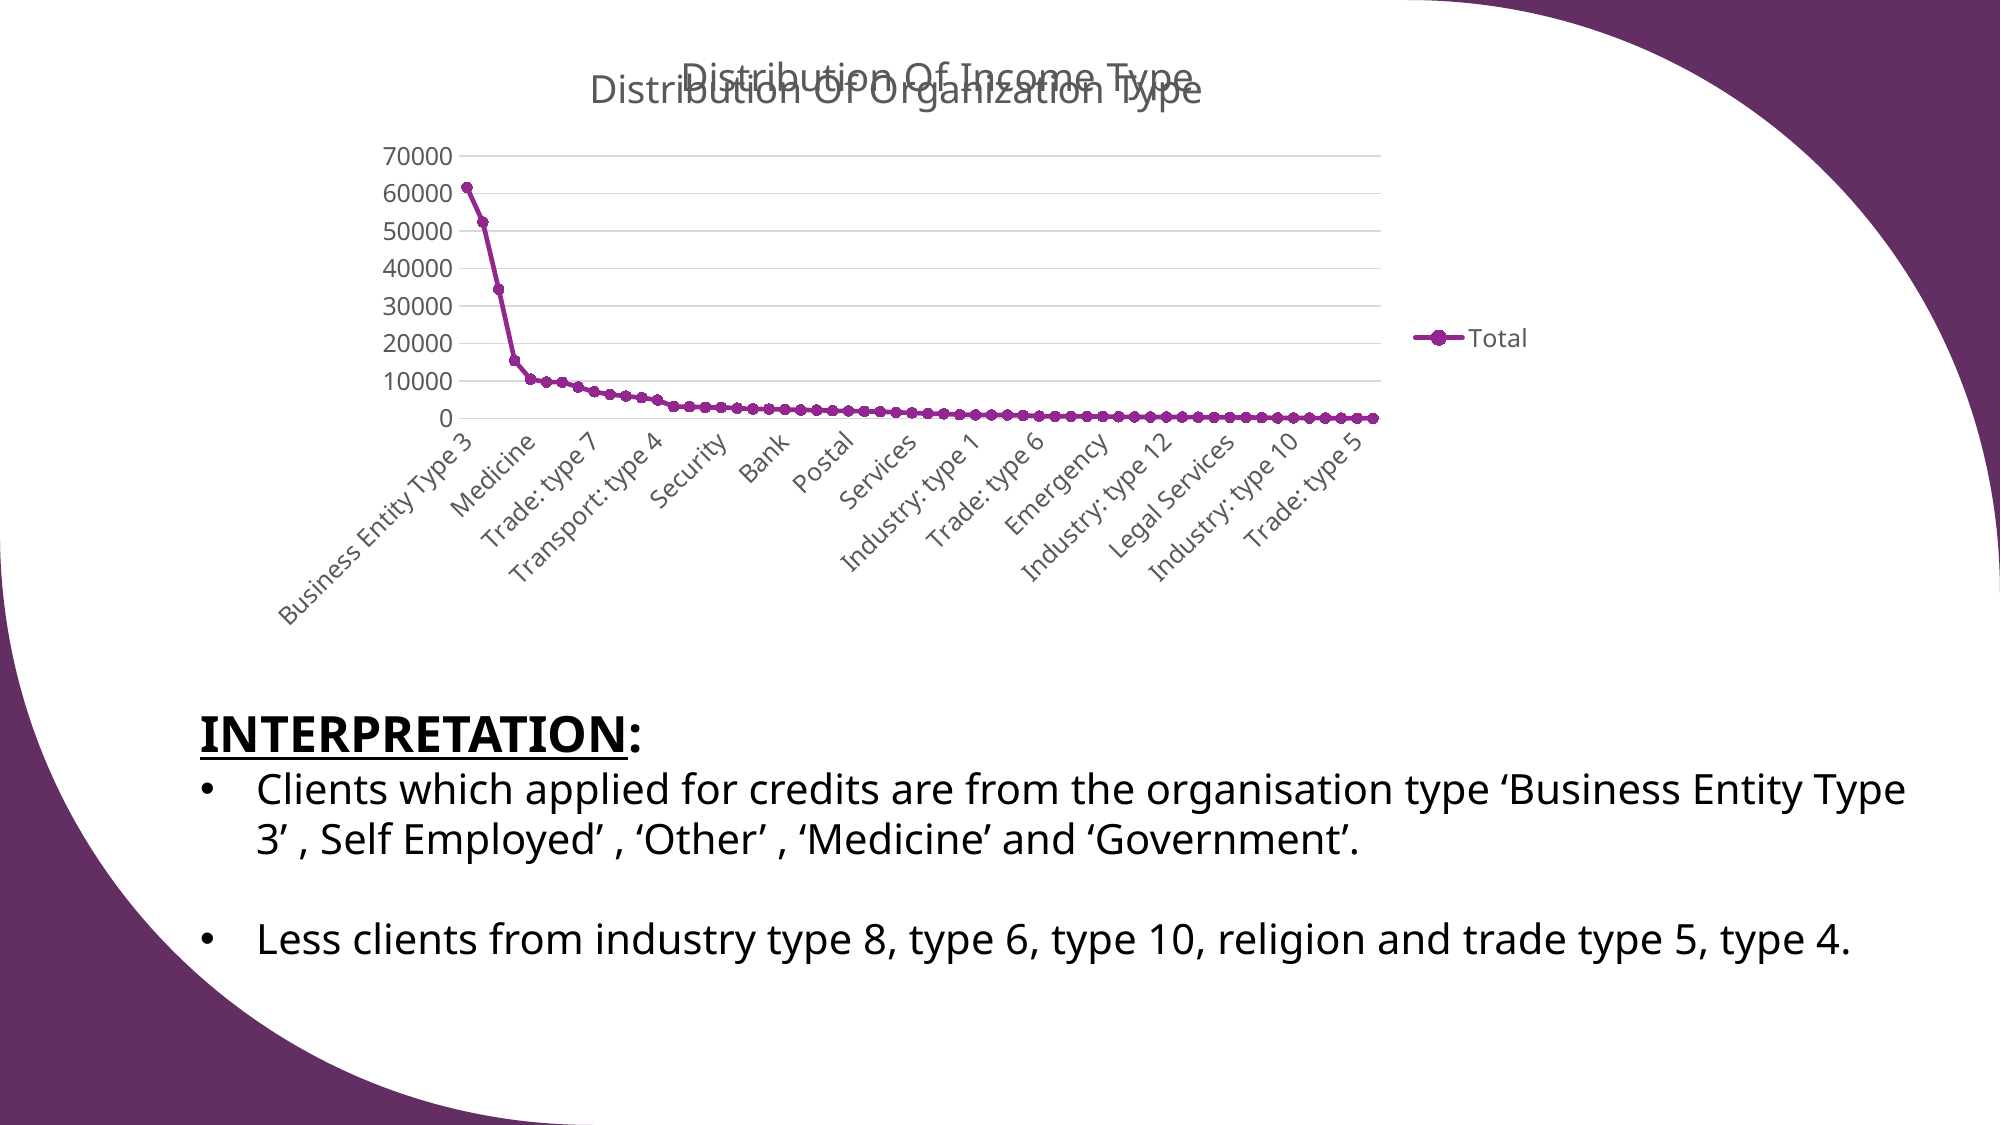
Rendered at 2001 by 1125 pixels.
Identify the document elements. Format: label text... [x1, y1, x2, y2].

chart [244, 18, 1614, 646]
text_box INTERPRETATION: Clients which applied for credits are from the organisation type ‘Business Entity Type 3’ , Self Employed’ , ‘Other’ , ‘Medicine’ and ‘Government’. Less clients from industry type 8, type 6, type 10, religion and trade type 5, type 4. [185, 695, 1964, 971]
